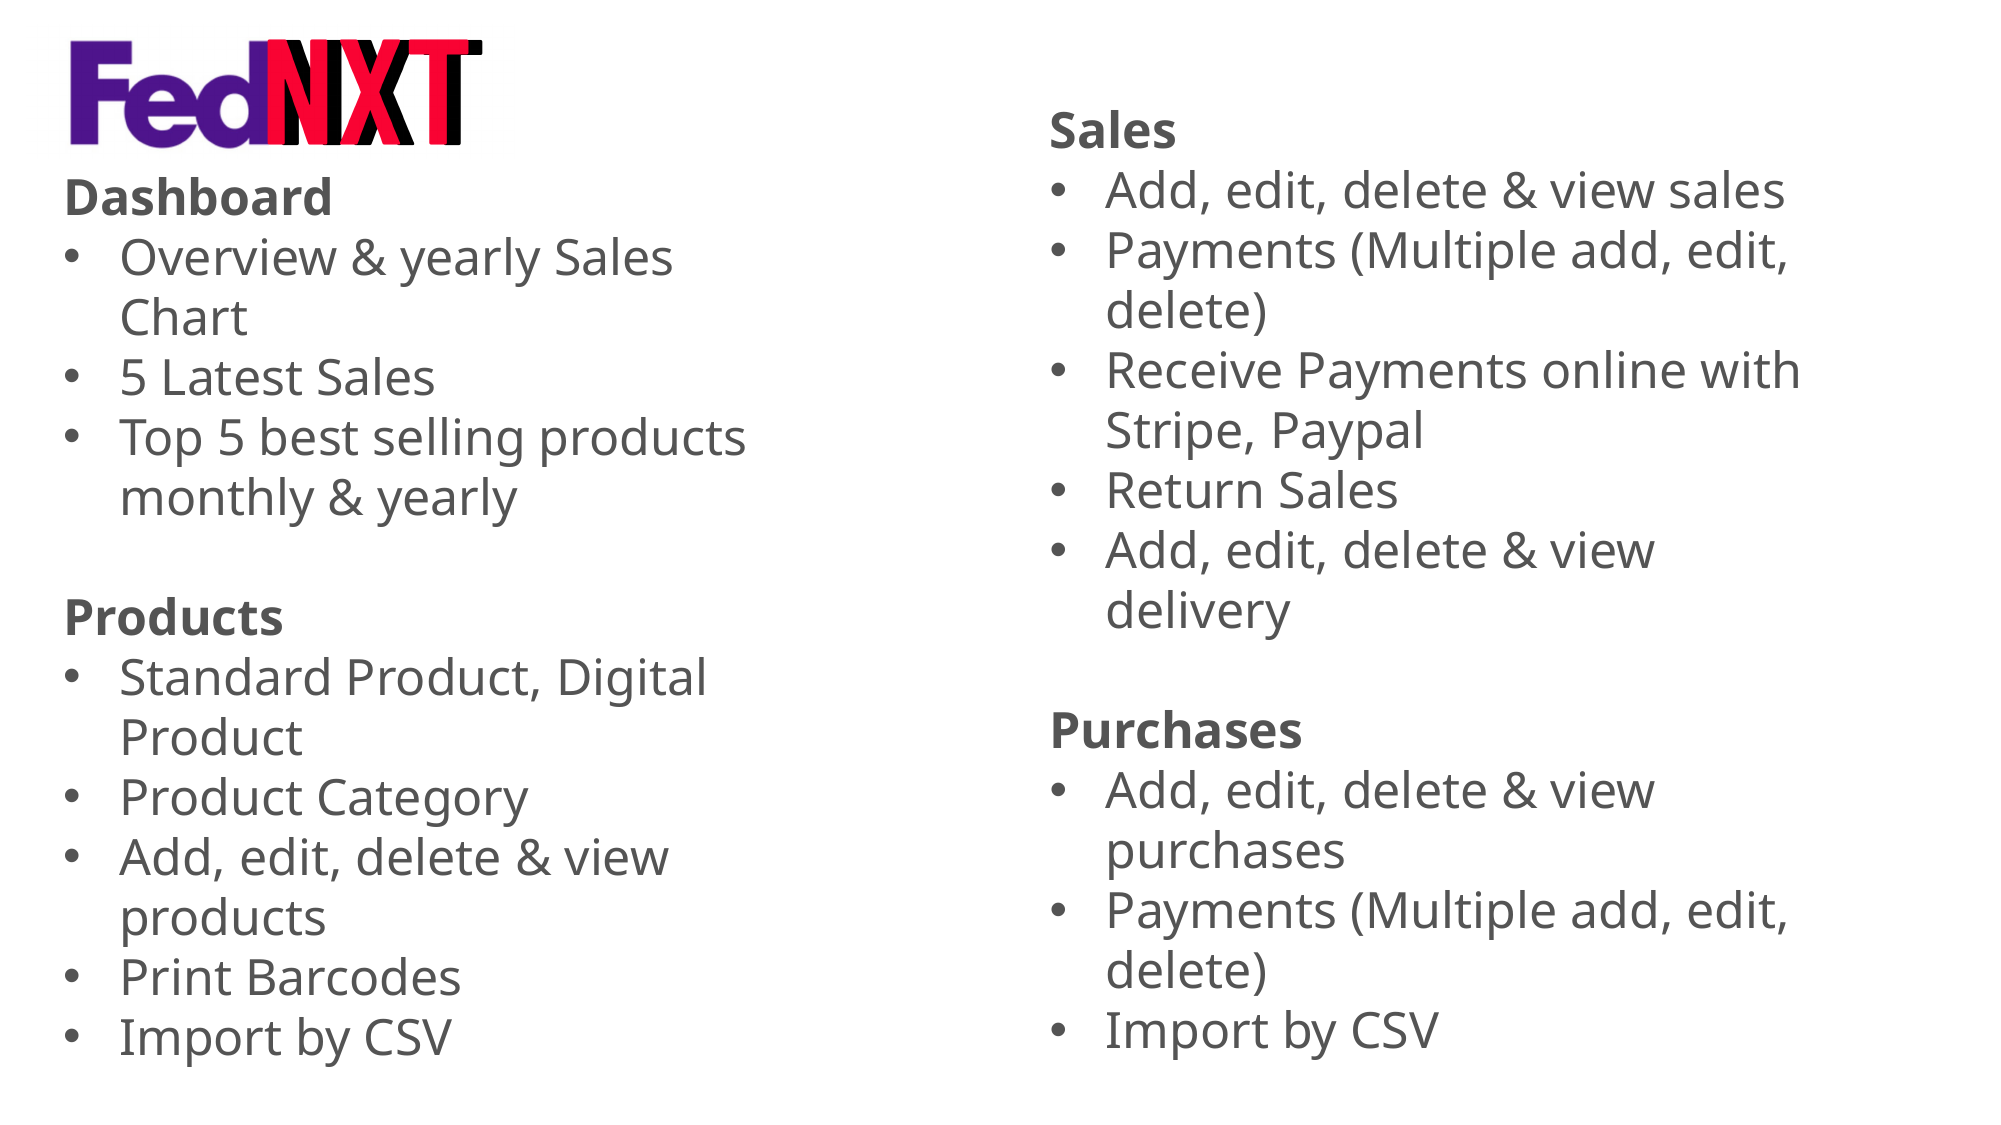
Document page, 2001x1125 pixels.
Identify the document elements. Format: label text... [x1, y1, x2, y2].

text_box Dashboard Overview & yearly Sales Chart 5 Latest Sales Top 5 best selling products monthly & yearly Products Standard Product, Digital Product Product Category Add, edit, delete & view products Print Barcodes Import by CSV [48, 158, 785, 1073]
picture [26, 24, 515, 159]
text_box Sales Add, edit, delete & view sales Payments (Multiple add, edit, delete) Receive Payments online with Stripe, Paypal Return Sales Add, edit, delete & view delivery Purchases Add, edit, delete & view purchases Payments (Multiple add, edit, delete) Import by CSV [1034, 91, 1867, 1125]
